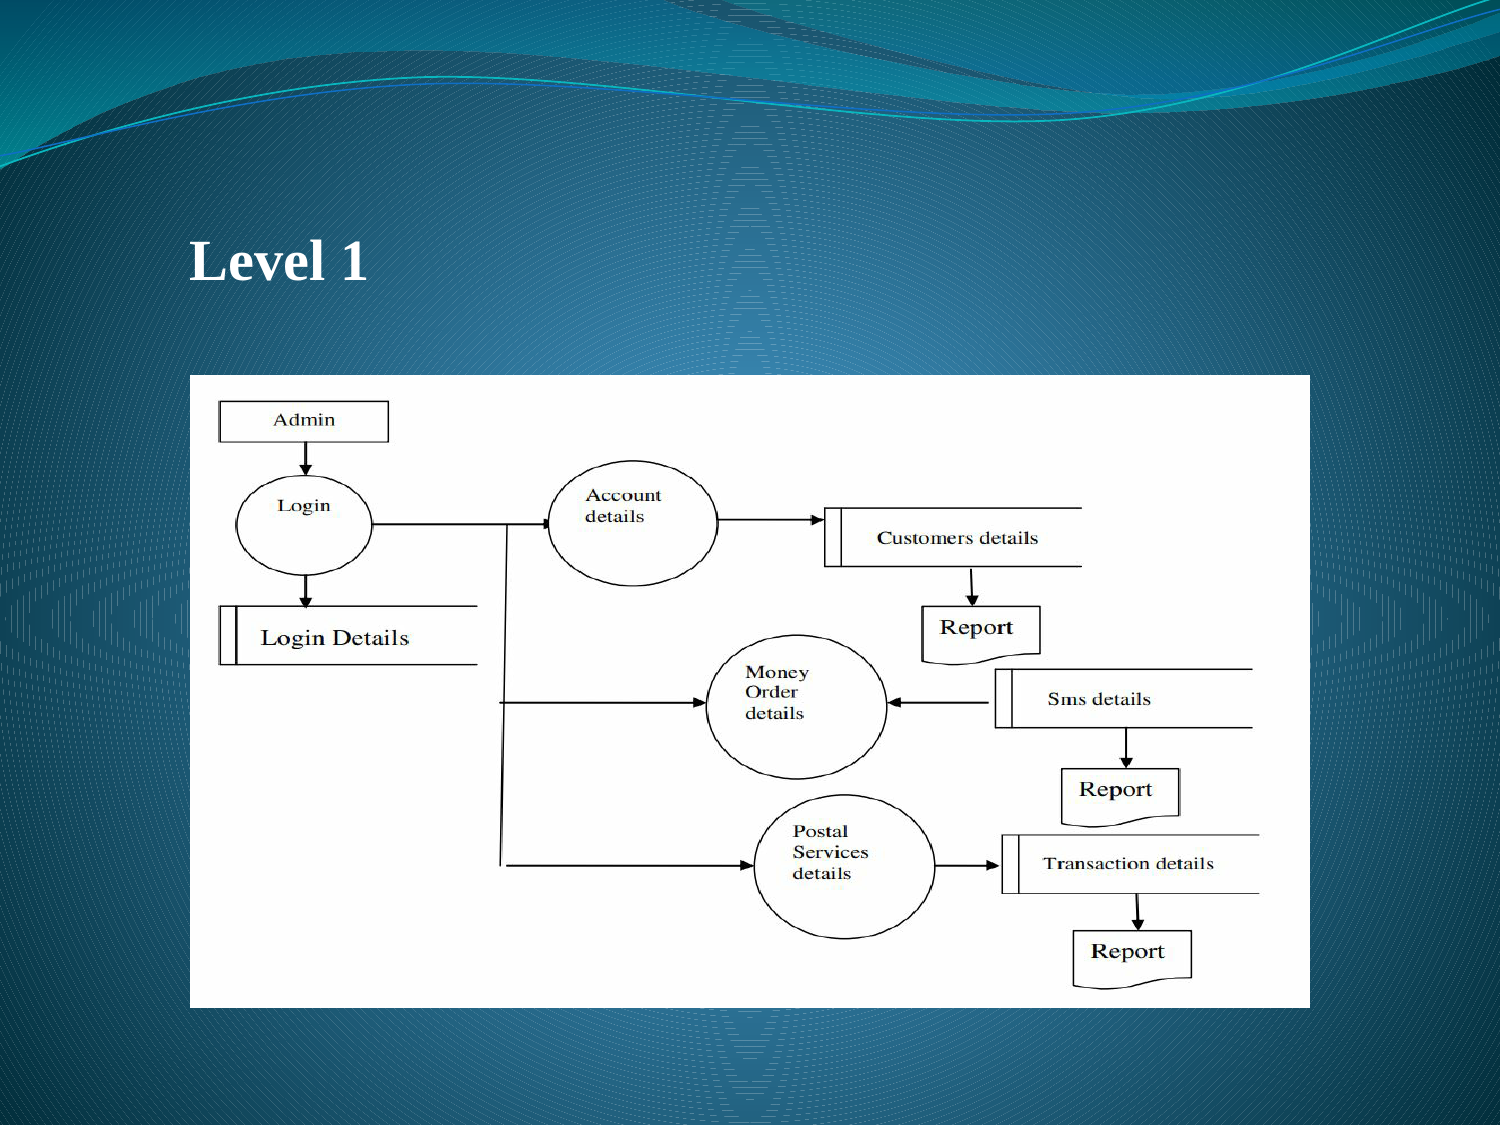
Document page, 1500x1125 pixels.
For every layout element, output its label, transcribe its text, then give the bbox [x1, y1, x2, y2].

text_box Level 1 [0, 174, 563, 293]
picture [189, 374, 1311, 1008]
